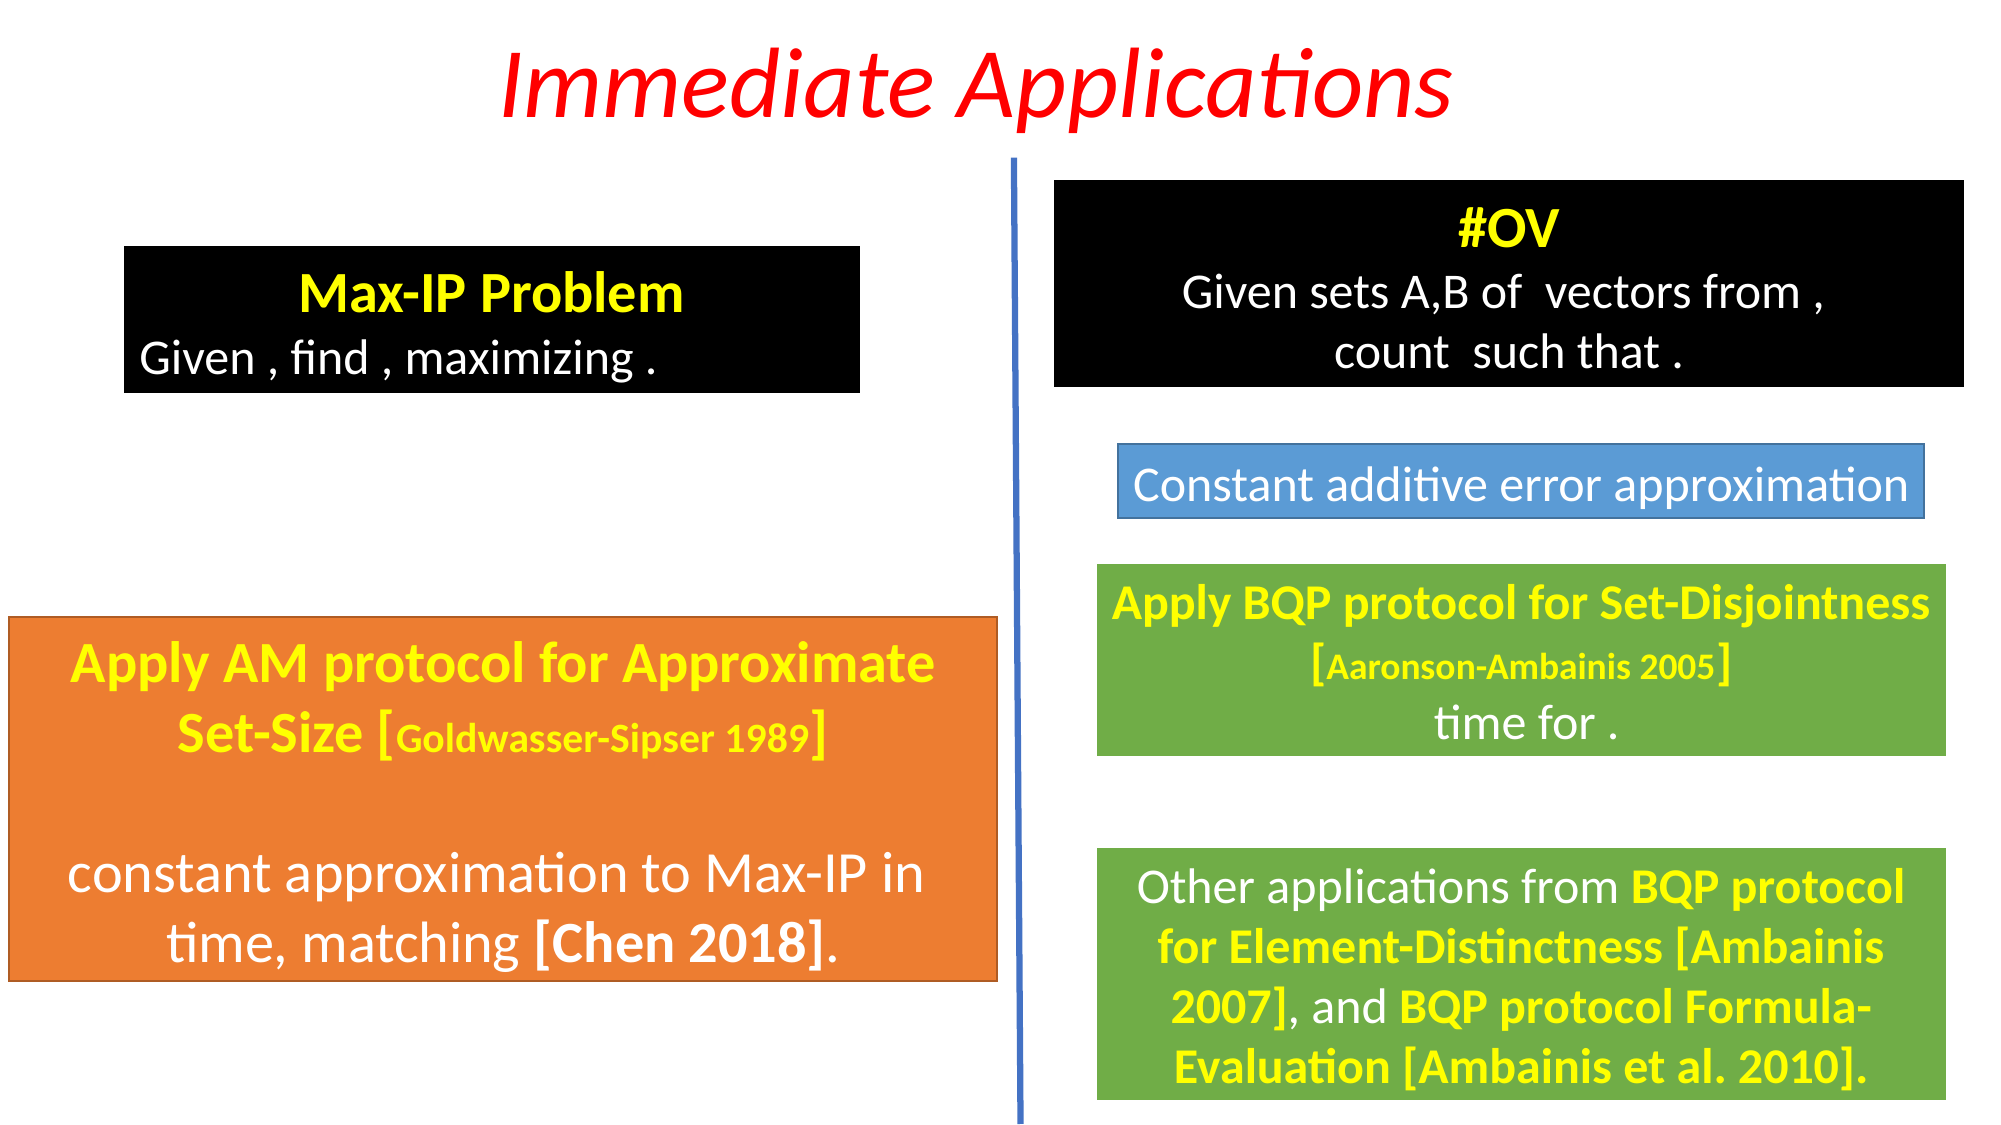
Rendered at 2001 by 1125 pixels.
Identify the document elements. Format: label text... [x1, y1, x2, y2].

text_box Constant additive error approximation [1117, 443, 1925, 519]
text_box Other applications from BQP protocol for Element-Distinctness [Ambainis 2007], and BQP protocol Formula-Evaluation [Ambainis et al. 2010]. [1094, 845, 1949, 1103]
title Immediate Applications [0, 23, 1954, 147]
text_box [1013, 157, 1021, 1124]
